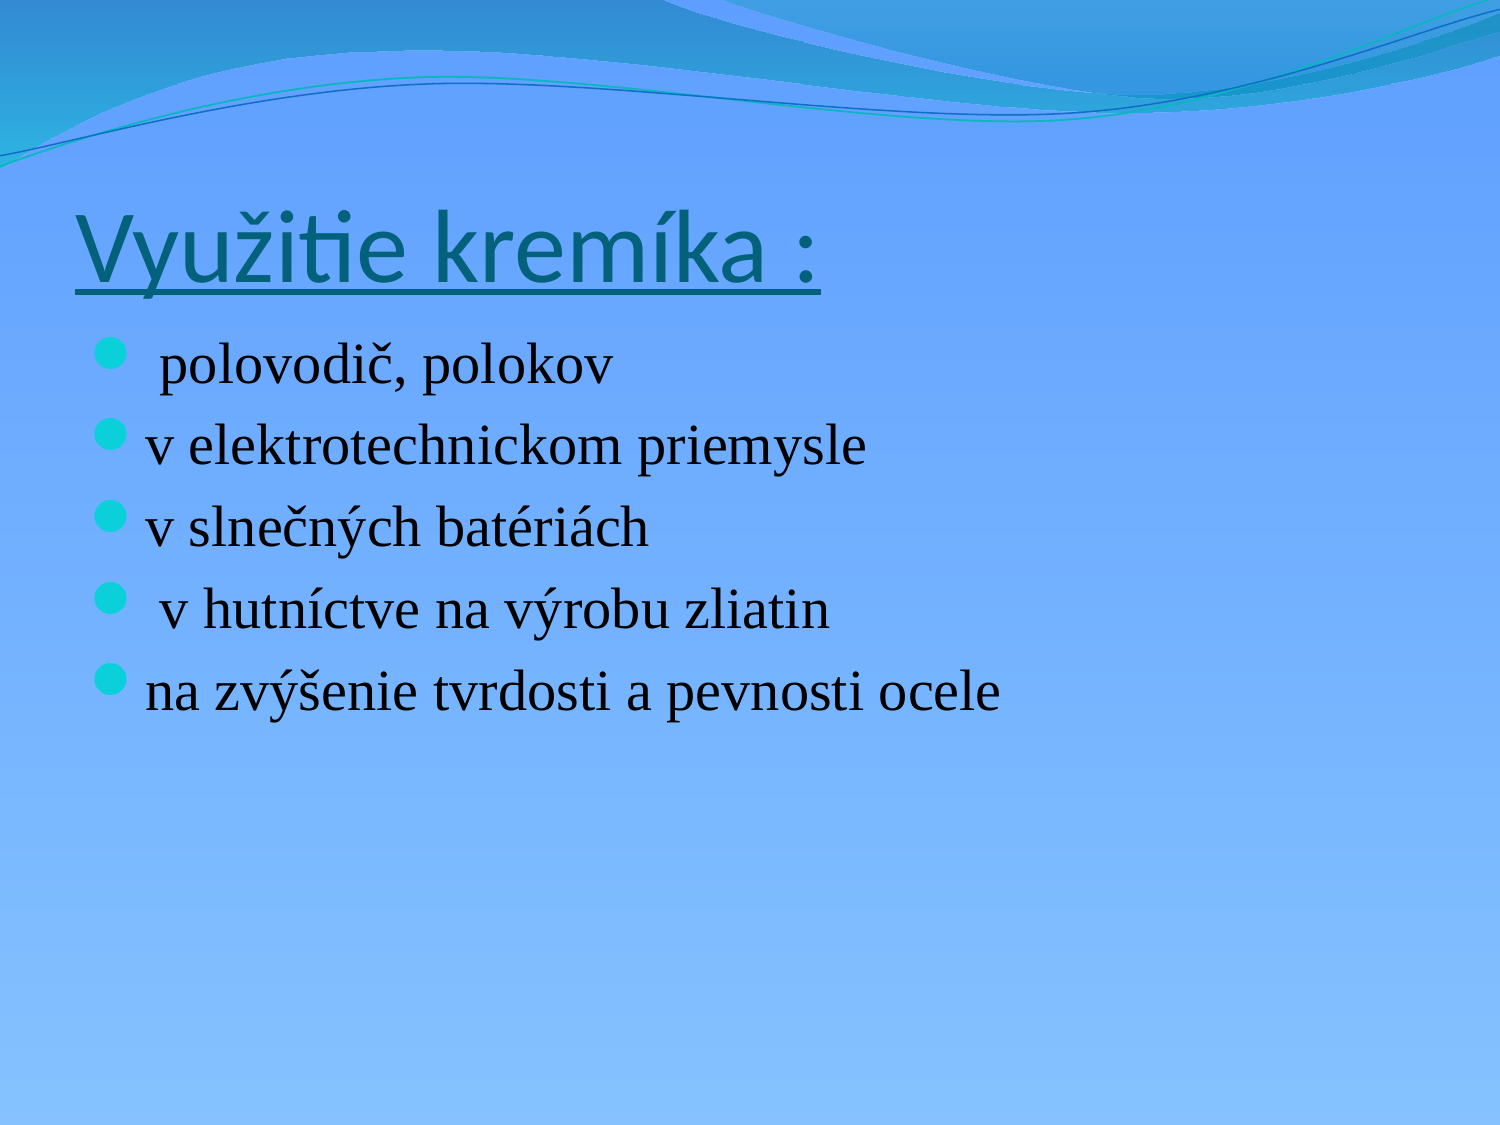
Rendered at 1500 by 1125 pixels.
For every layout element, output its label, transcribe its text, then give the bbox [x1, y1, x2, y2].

title Využitie kremíka : [75, 115, 1425, 303]
list polovodič, polokov v elektrotechnickom priemysle v slnečných batériách v hutníctve na výrobu zliatin na zvýšenie tvrdosti a pevnosti ocele [75, 317, 1425, 1038]
